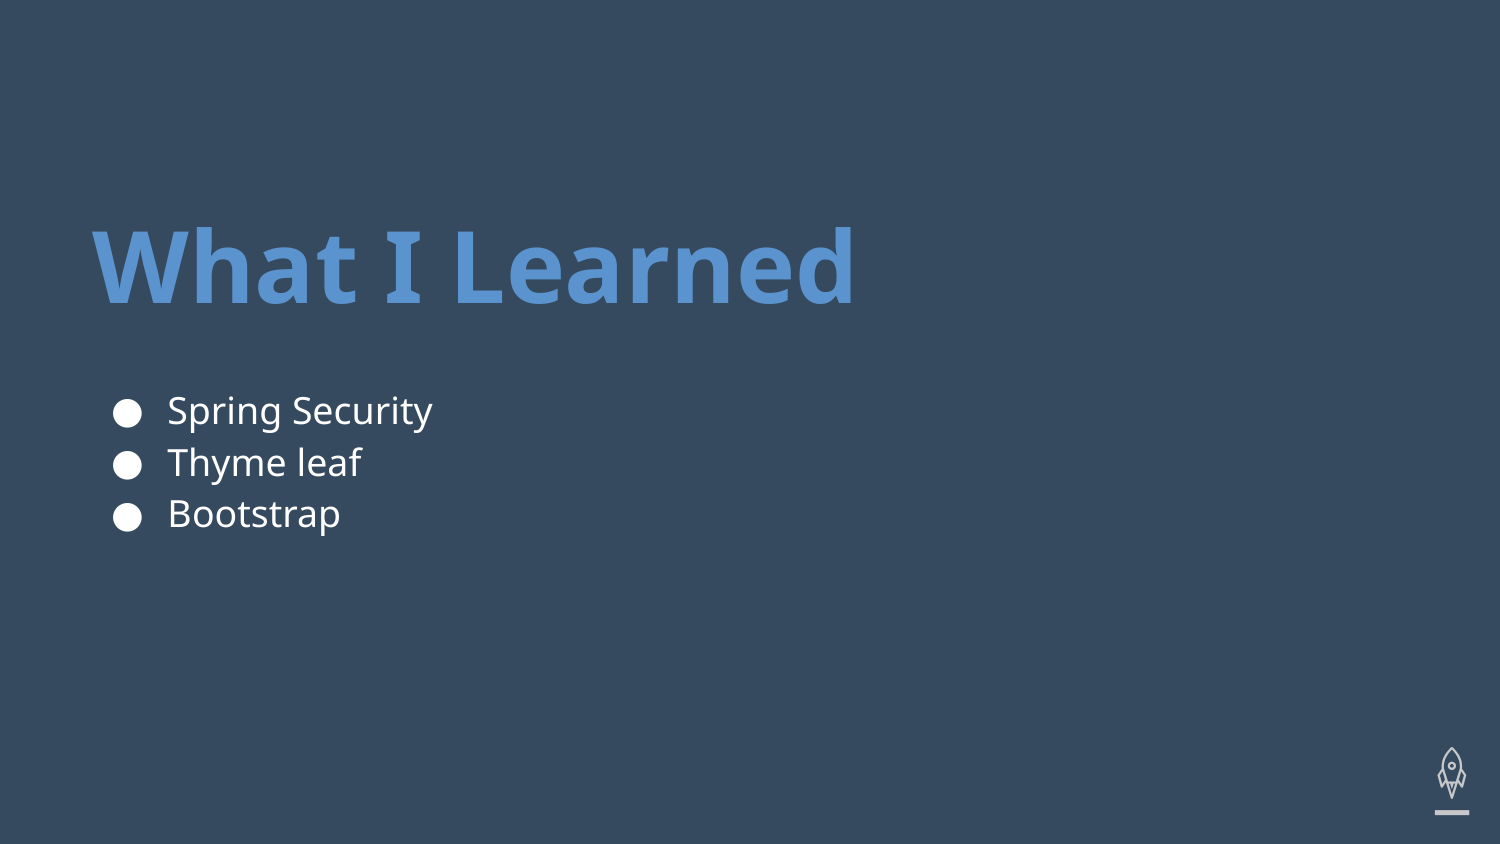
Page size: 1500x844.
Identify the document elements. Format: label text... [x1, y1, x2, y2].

list Spring Security Thyme leaf Bootstrap [77, 365, 1427, 760]
title What I Learned [77, 121, 1427, 339]
picture [1410, 739, 1494, 823]
